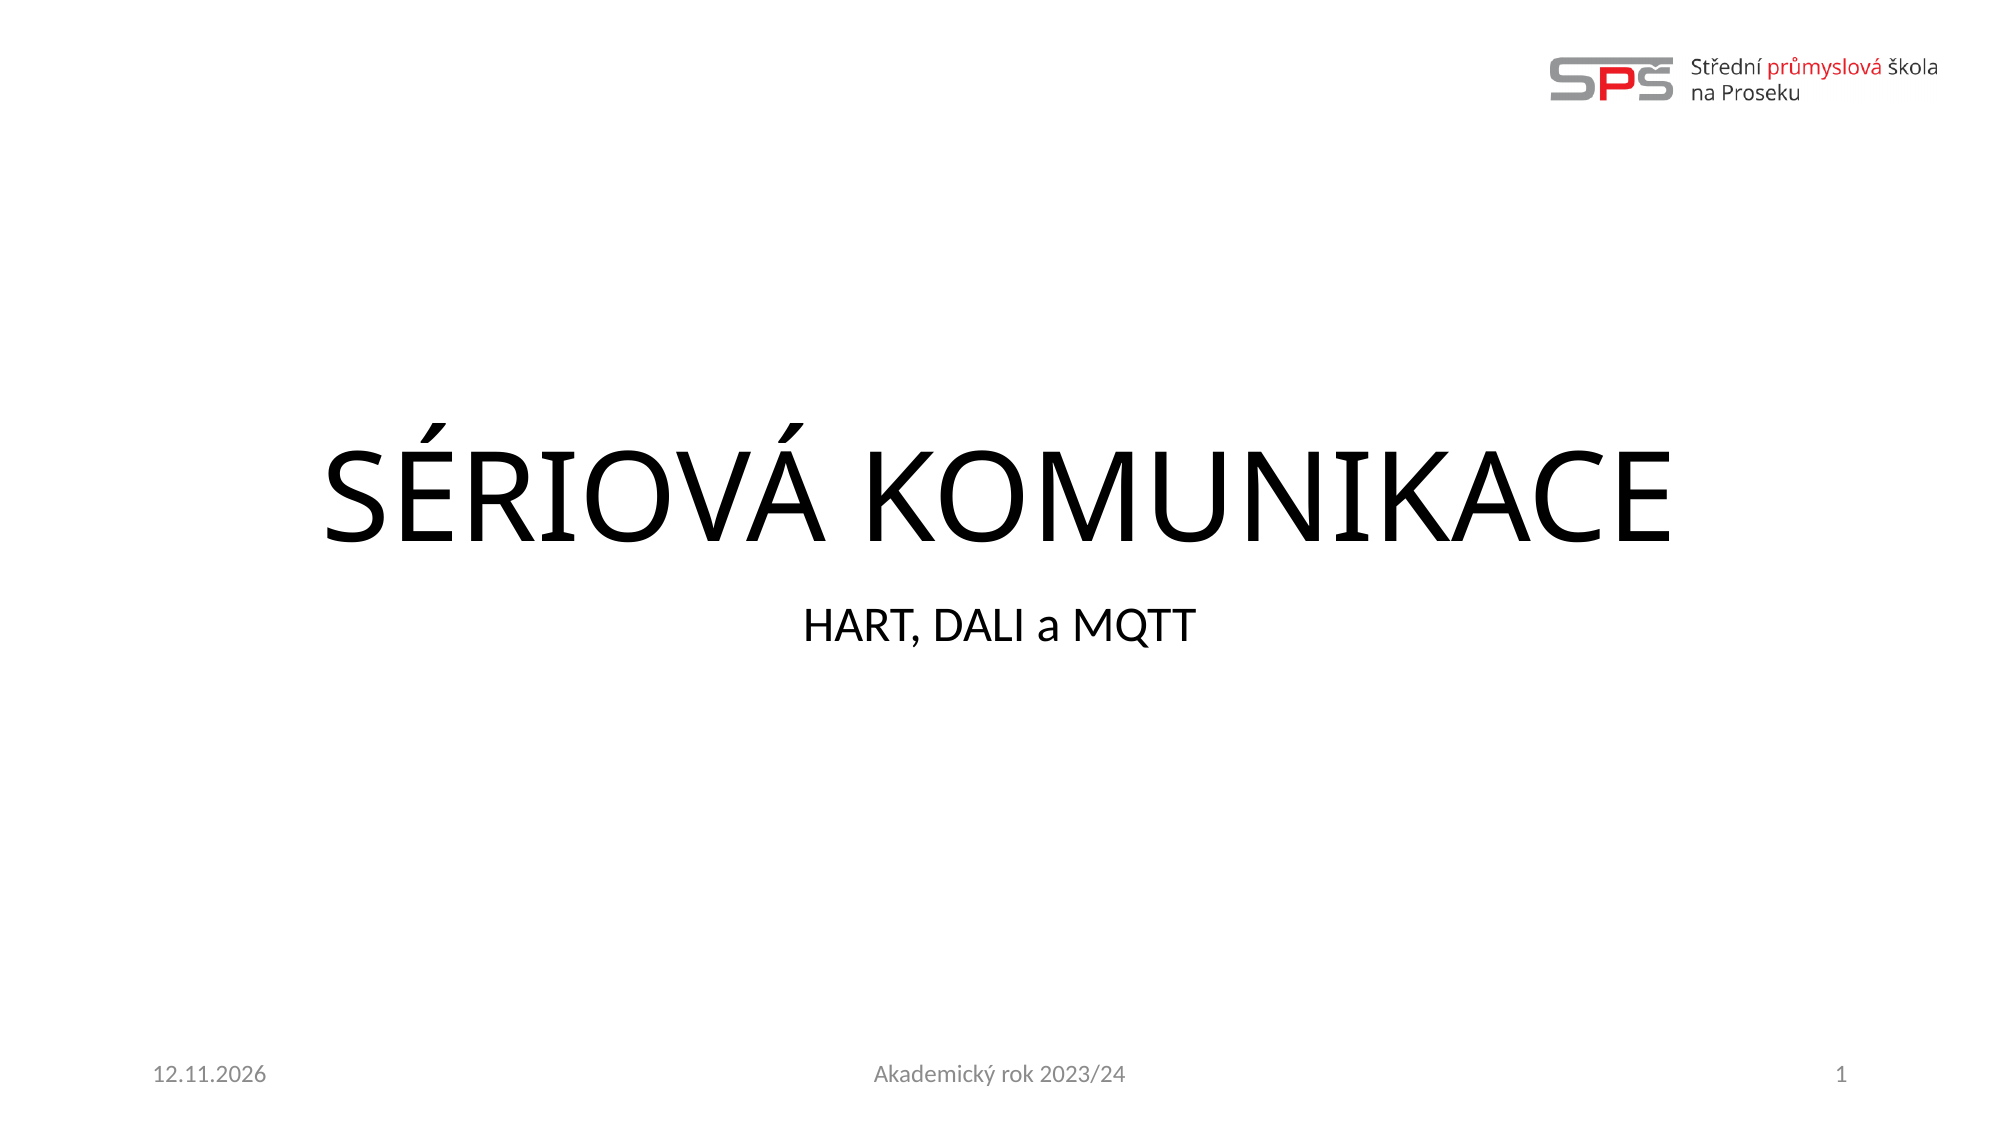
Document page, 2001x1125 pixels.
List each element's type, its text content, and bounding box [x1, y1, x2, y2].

slide_number 1 [1412, 1042, 1863, 1103]
footer Akademický rok 2023/24 [662, 1042, 1338, 1103]
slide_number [137, 1042, 588, 1103]
subtitle HART, DALI a MQTT [249, 590, 1750, 863]
title sériová komunikace [249, 184, 1750, 576]
picture [1524, 22, 1975, 134]
